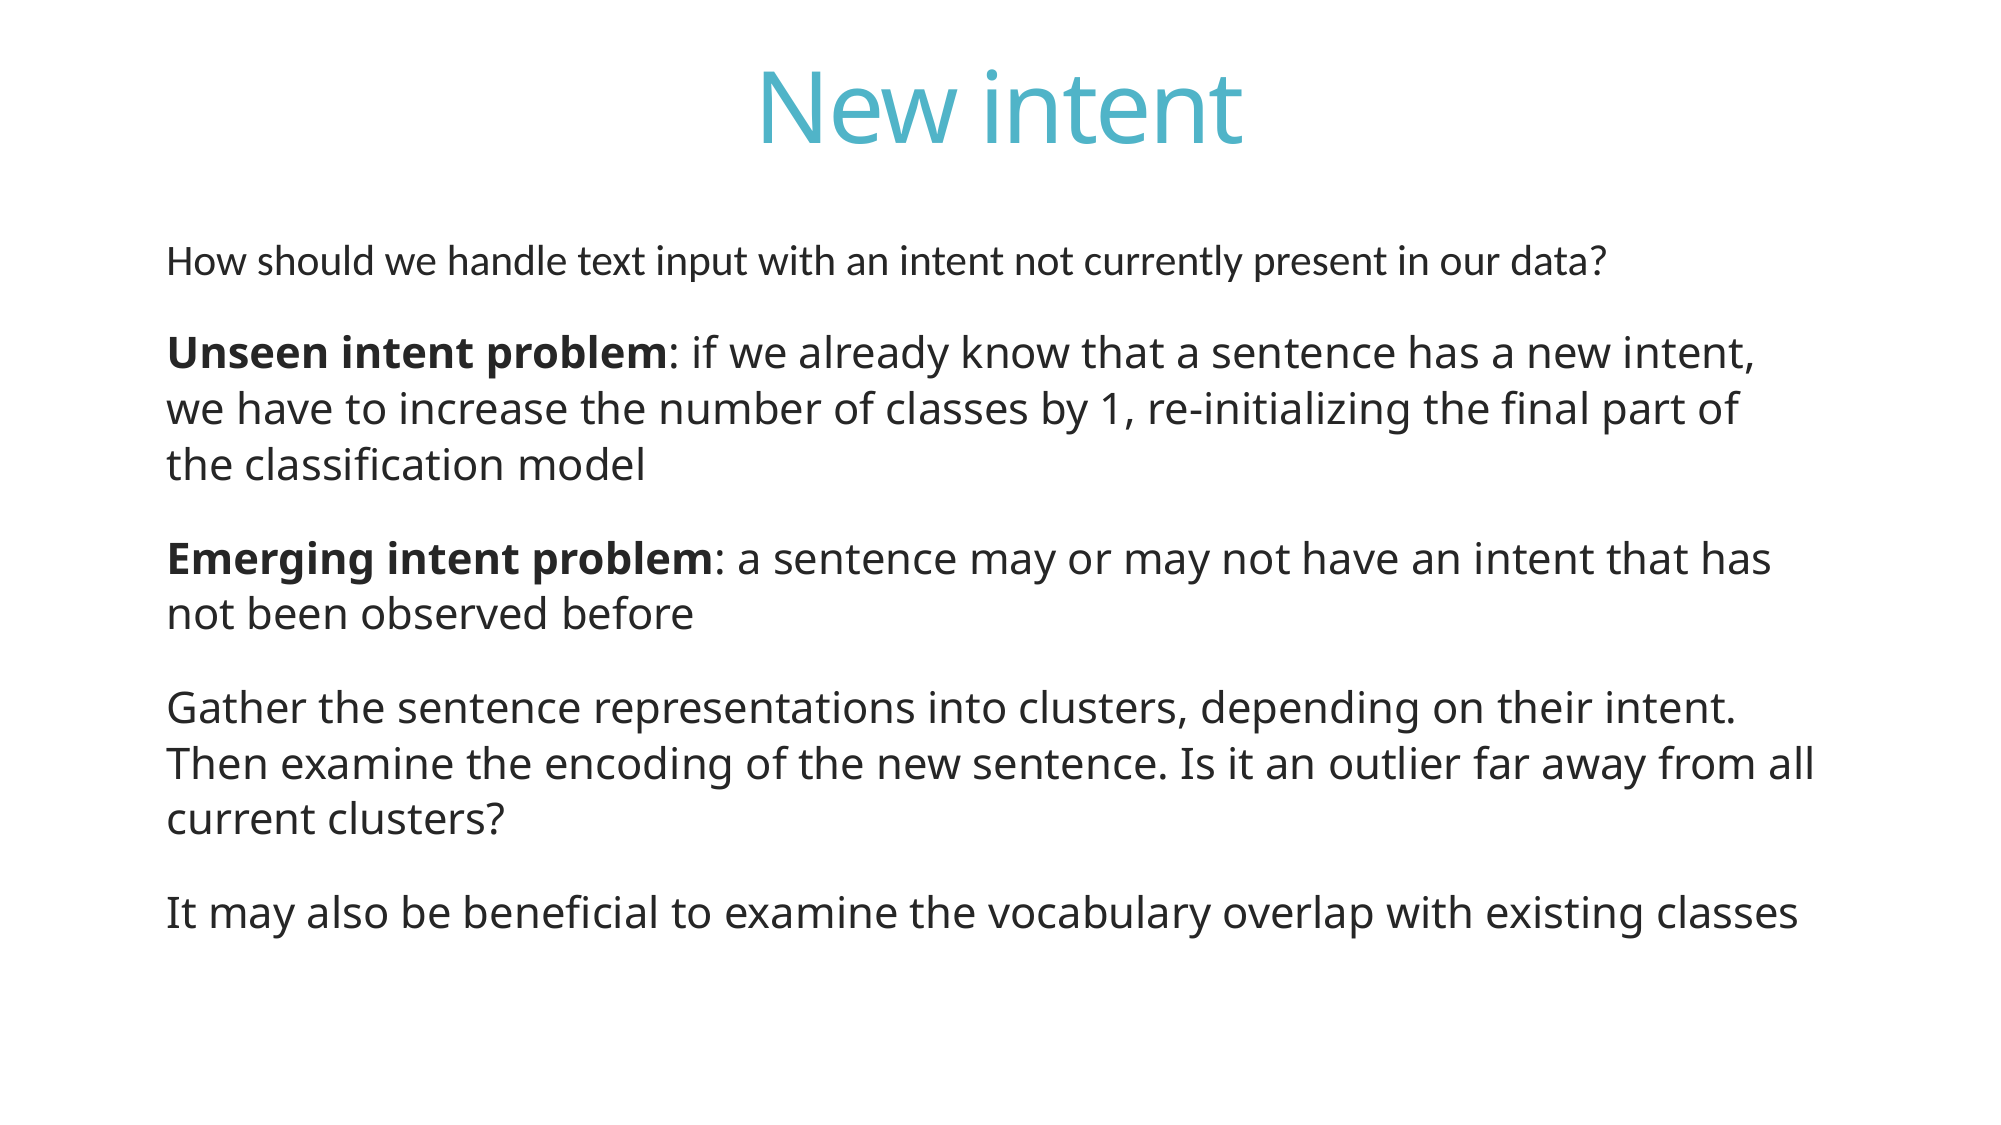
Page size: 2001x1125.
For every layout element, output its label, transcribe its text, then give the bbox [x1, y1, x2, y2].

list How should we handle text input with an intent not currently present in our data? Unseen intent problem: if we already know that a sentence has a new intent, we have to increase the number of classes by 1, re-initializing the final part of the classification model Emerging intent problem: a sentence may or may not have an intent that has not been observed before Gather the sentence representations into clusters, depending on their intent. Then examine the encoding of the new sentence. Is it an outlier far away from all current clusters? It may also be beneficial to examine the vocabulary overlap with existing classes [137, 220, 1834, 996]
text_box New intent [137, 33, 1863, 193]
